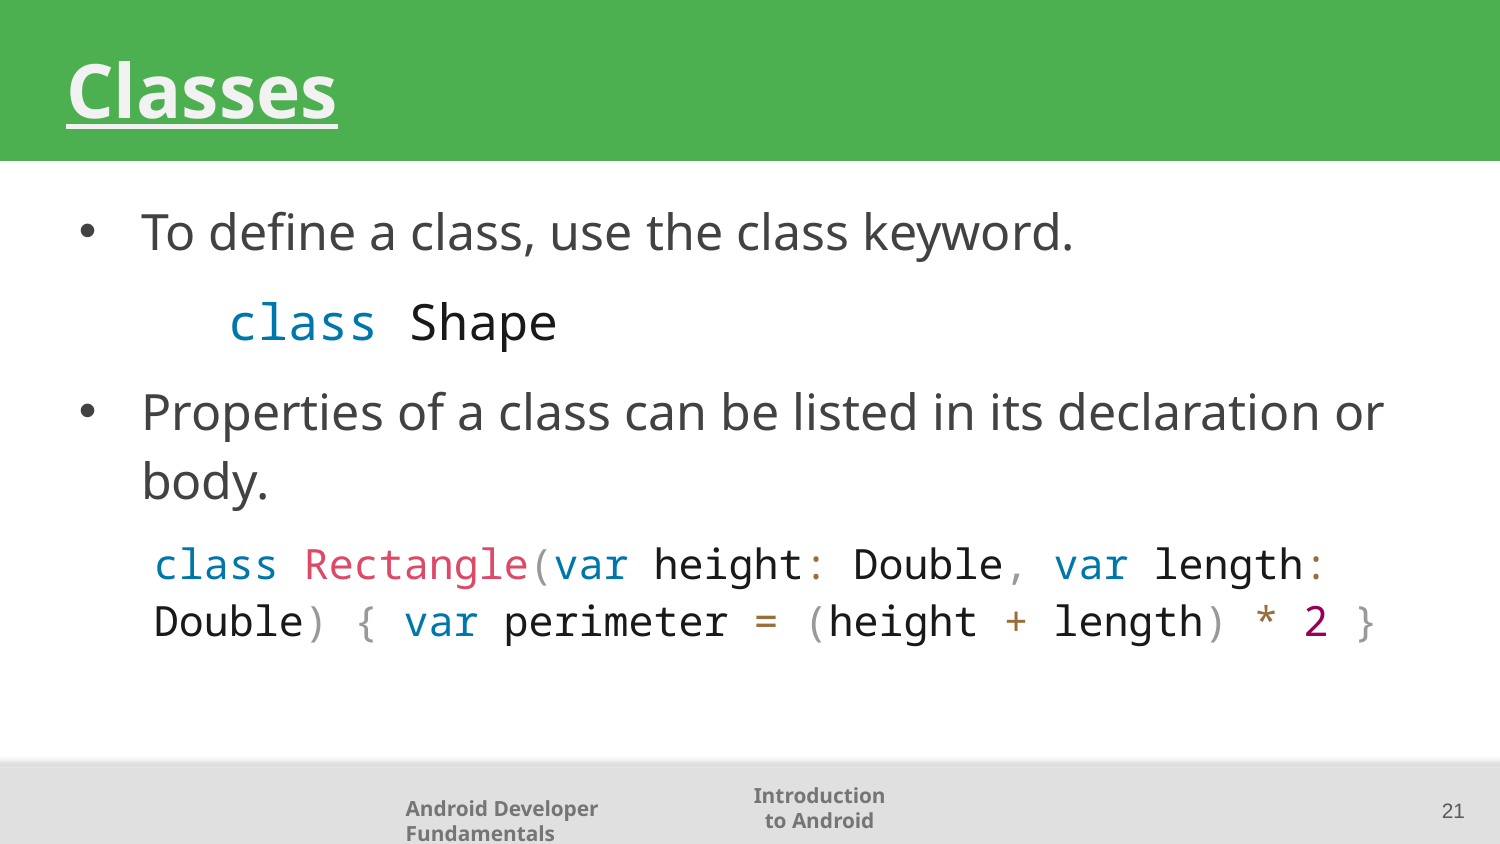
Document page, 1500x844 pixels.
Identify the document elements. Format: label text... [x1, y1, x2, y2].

slide_number 21 [1389, 777, 1480, 842]
title Classes [51, 28, 1449, 122]
list To define a class, use the class keyword. class Shape Properties of a class can be listed in its declaration or body. class Rectangle(var height: Double, var length: Double) { var perimeter = (height + length) * 2 } [51, 176, 1449, 737]
picture [0, 161, 1500, 844]
